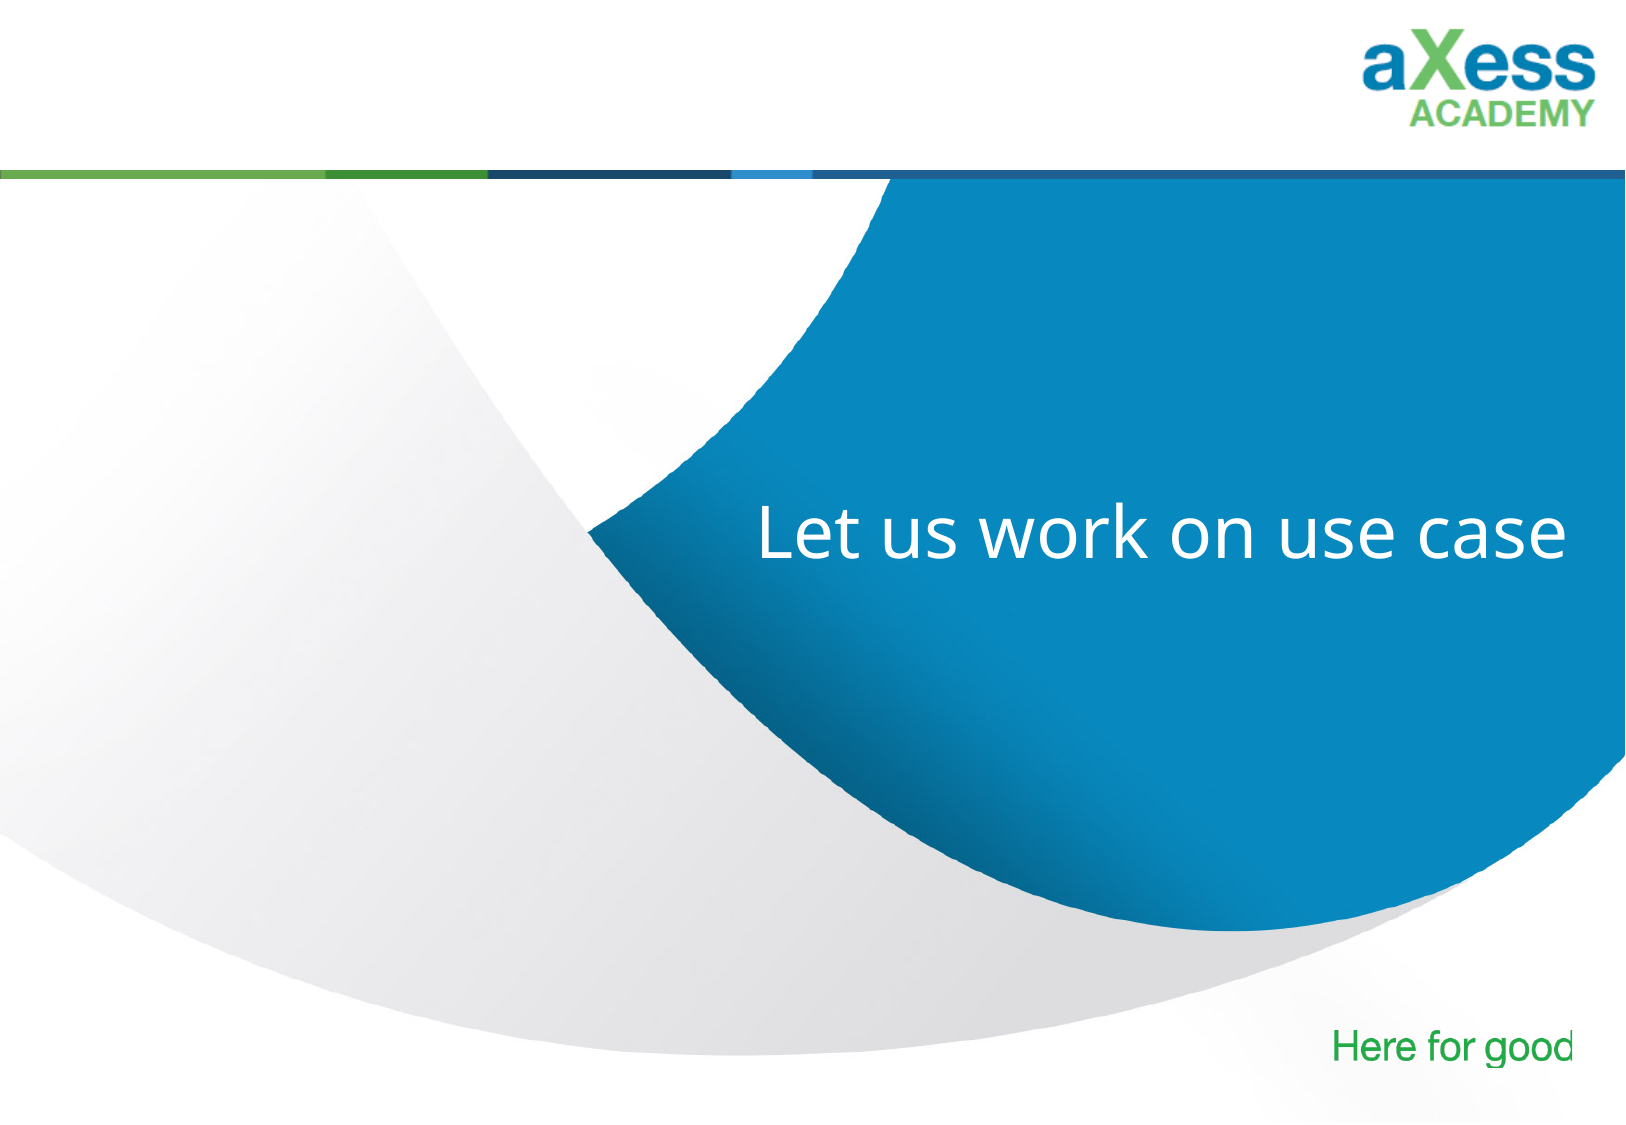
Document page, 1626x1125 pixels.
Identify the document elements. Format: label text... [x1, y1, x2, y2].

picture [0, 2, 1625, 1123]
title Let us work on use case [697, 329, 1570, 575]
